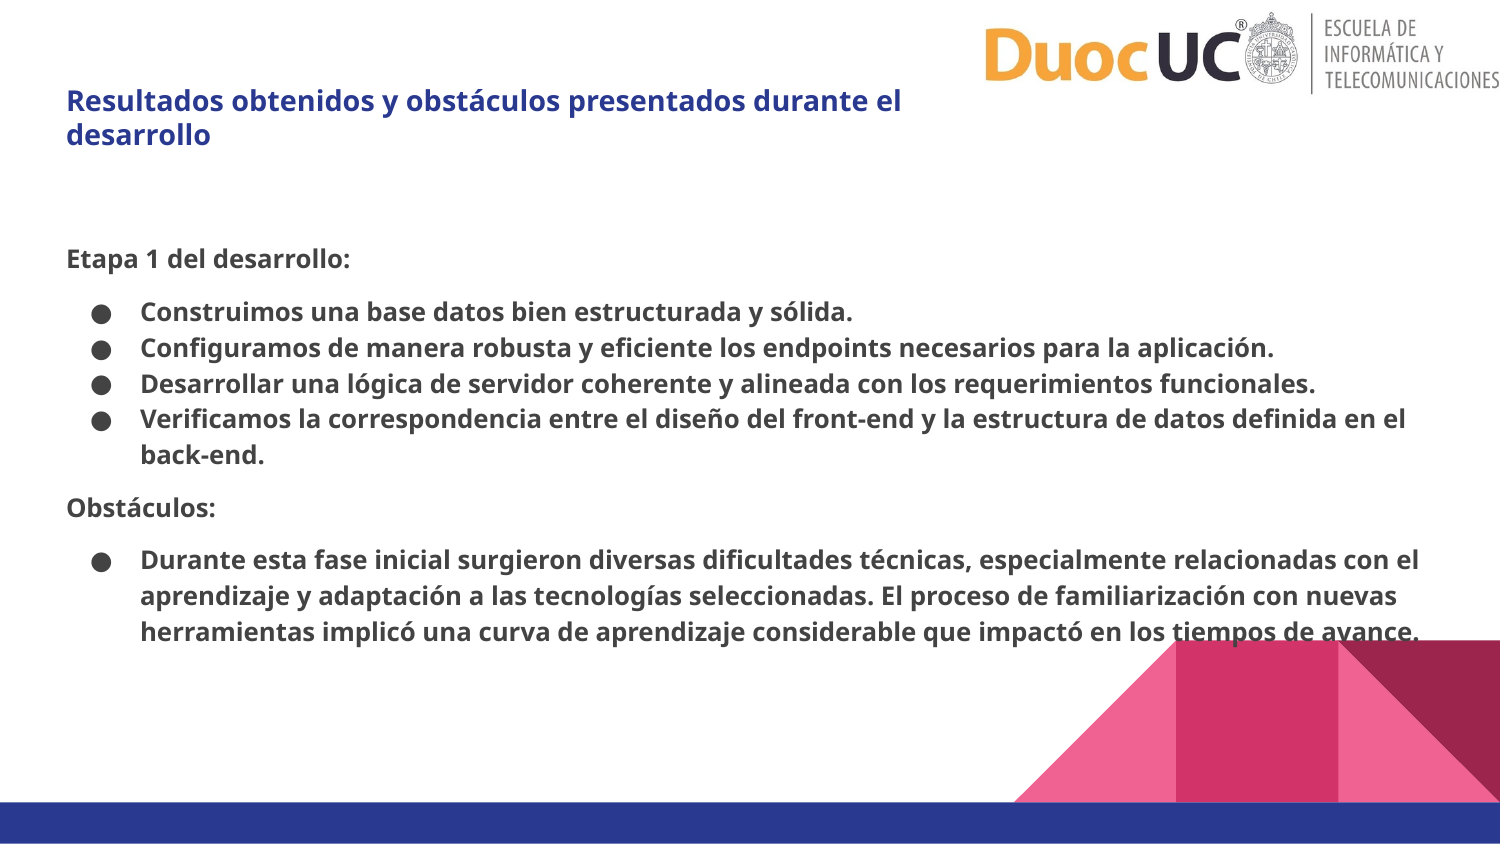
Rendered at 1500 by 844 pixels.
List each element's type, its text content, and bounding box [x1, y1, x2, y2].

list Etapa 1 del desarrollo: Construimos una base datos bien estructurada y sólida. Configuramos de manera robusta y eficiente los endpoints necesarios para la aplicación. Desarrollar una lógica de servidor coherente y alineada con los requerimientos funcionales. Verificamos la correspondencia entre el diseño del front-end y la estructura de datos definida en el back-end. Obstáculos: Durante esta fase inicial surgieron diversas dificultades técnicas, especialmente relacionadas con el aprendizaje y adaptación a las tecnologías seleccionadas. El proceso de familiarización con nuevas herramientas implicó una curva de aprendizaje considerable que impactó en los tiempos de avance. [51, 223, 1451, 669]
title Resultados obtenidos y obstáculos presentados durante el desarrollo [51, 67, 977, 167]
picture [984, 0, 1500, 130]
